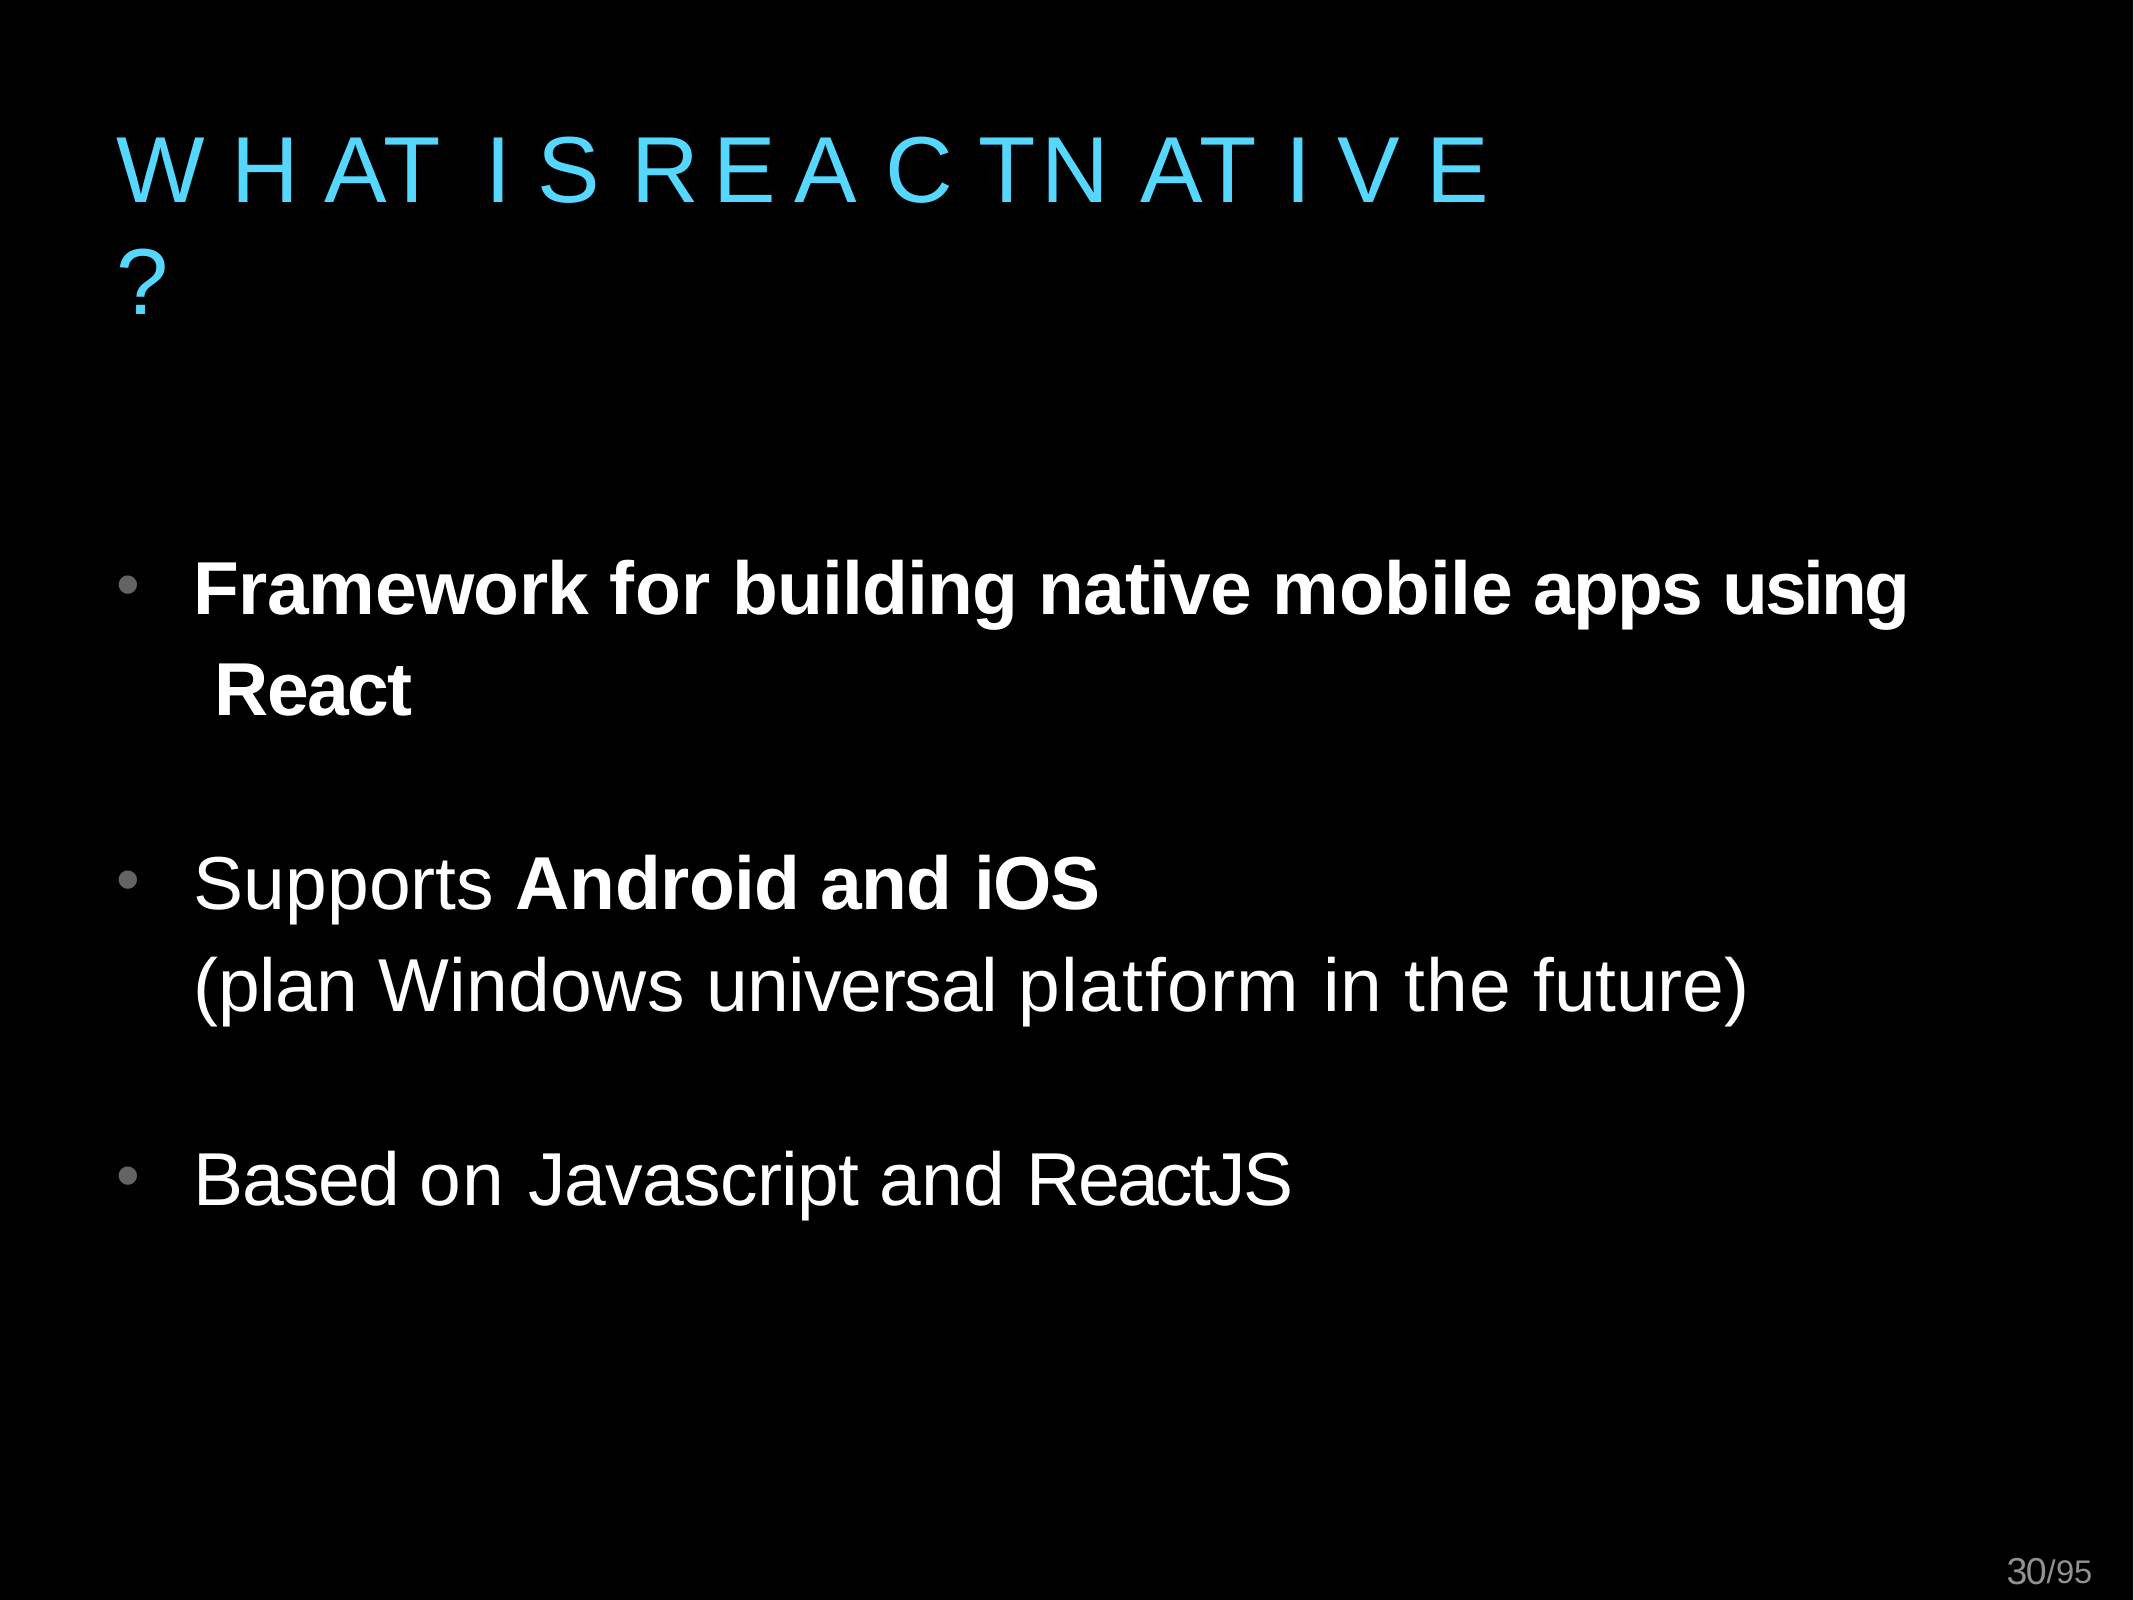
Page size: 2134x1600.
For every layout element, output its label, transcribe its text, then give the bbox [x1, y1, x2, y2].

text_box Framework for building native mobile apps using React Supports Android and iOS (plan Windows universal platform in the future) Based on Javascript and ReactJS [114, 525, 1922, 1221]
slide_number 83/95 [2002, 1524, 2101, 1600]
title W H AT I S R E A C T N AT I V E ? [114, 106, 1495, 376]
